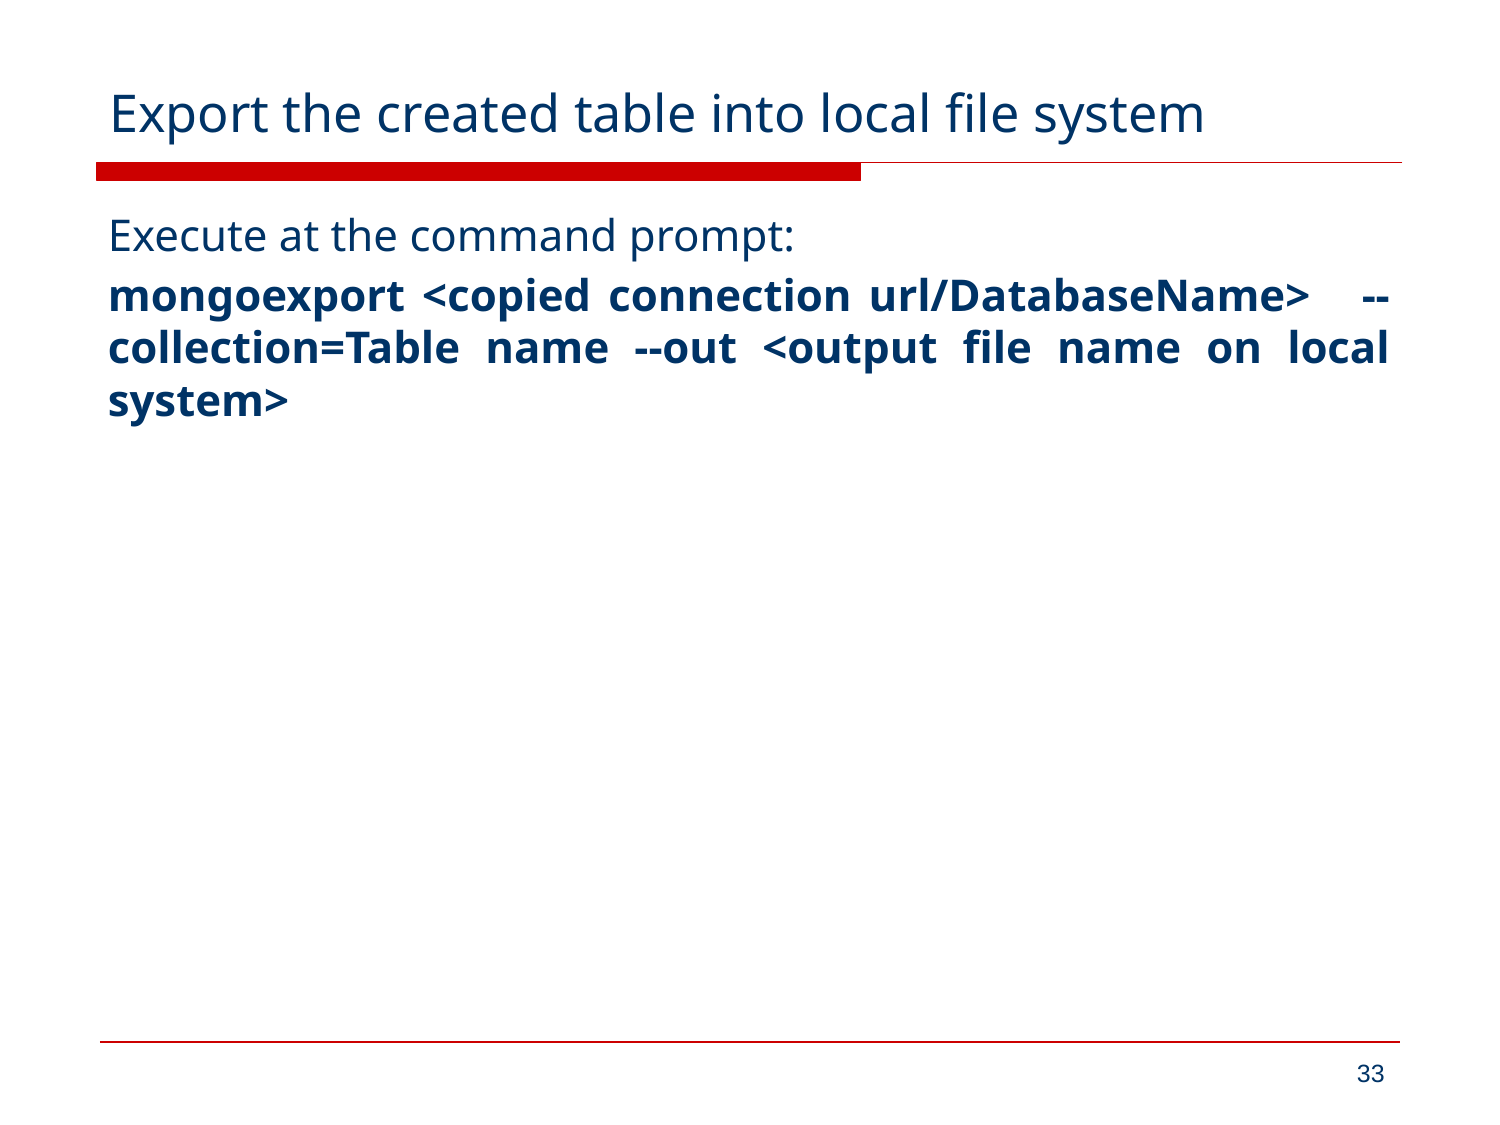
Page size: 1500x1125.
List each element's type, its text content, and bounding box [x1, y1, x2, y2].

title Export the created table into local file system [94, 24, 1407, 150]
list Execute at the command prompt: mongoexport <copied connection url/DatabaseName> --collection=Table name --out <output file name on local system> [92, 200, 1406, 597]
slide_number 33 [1074, 1050, 1400, 1103]
